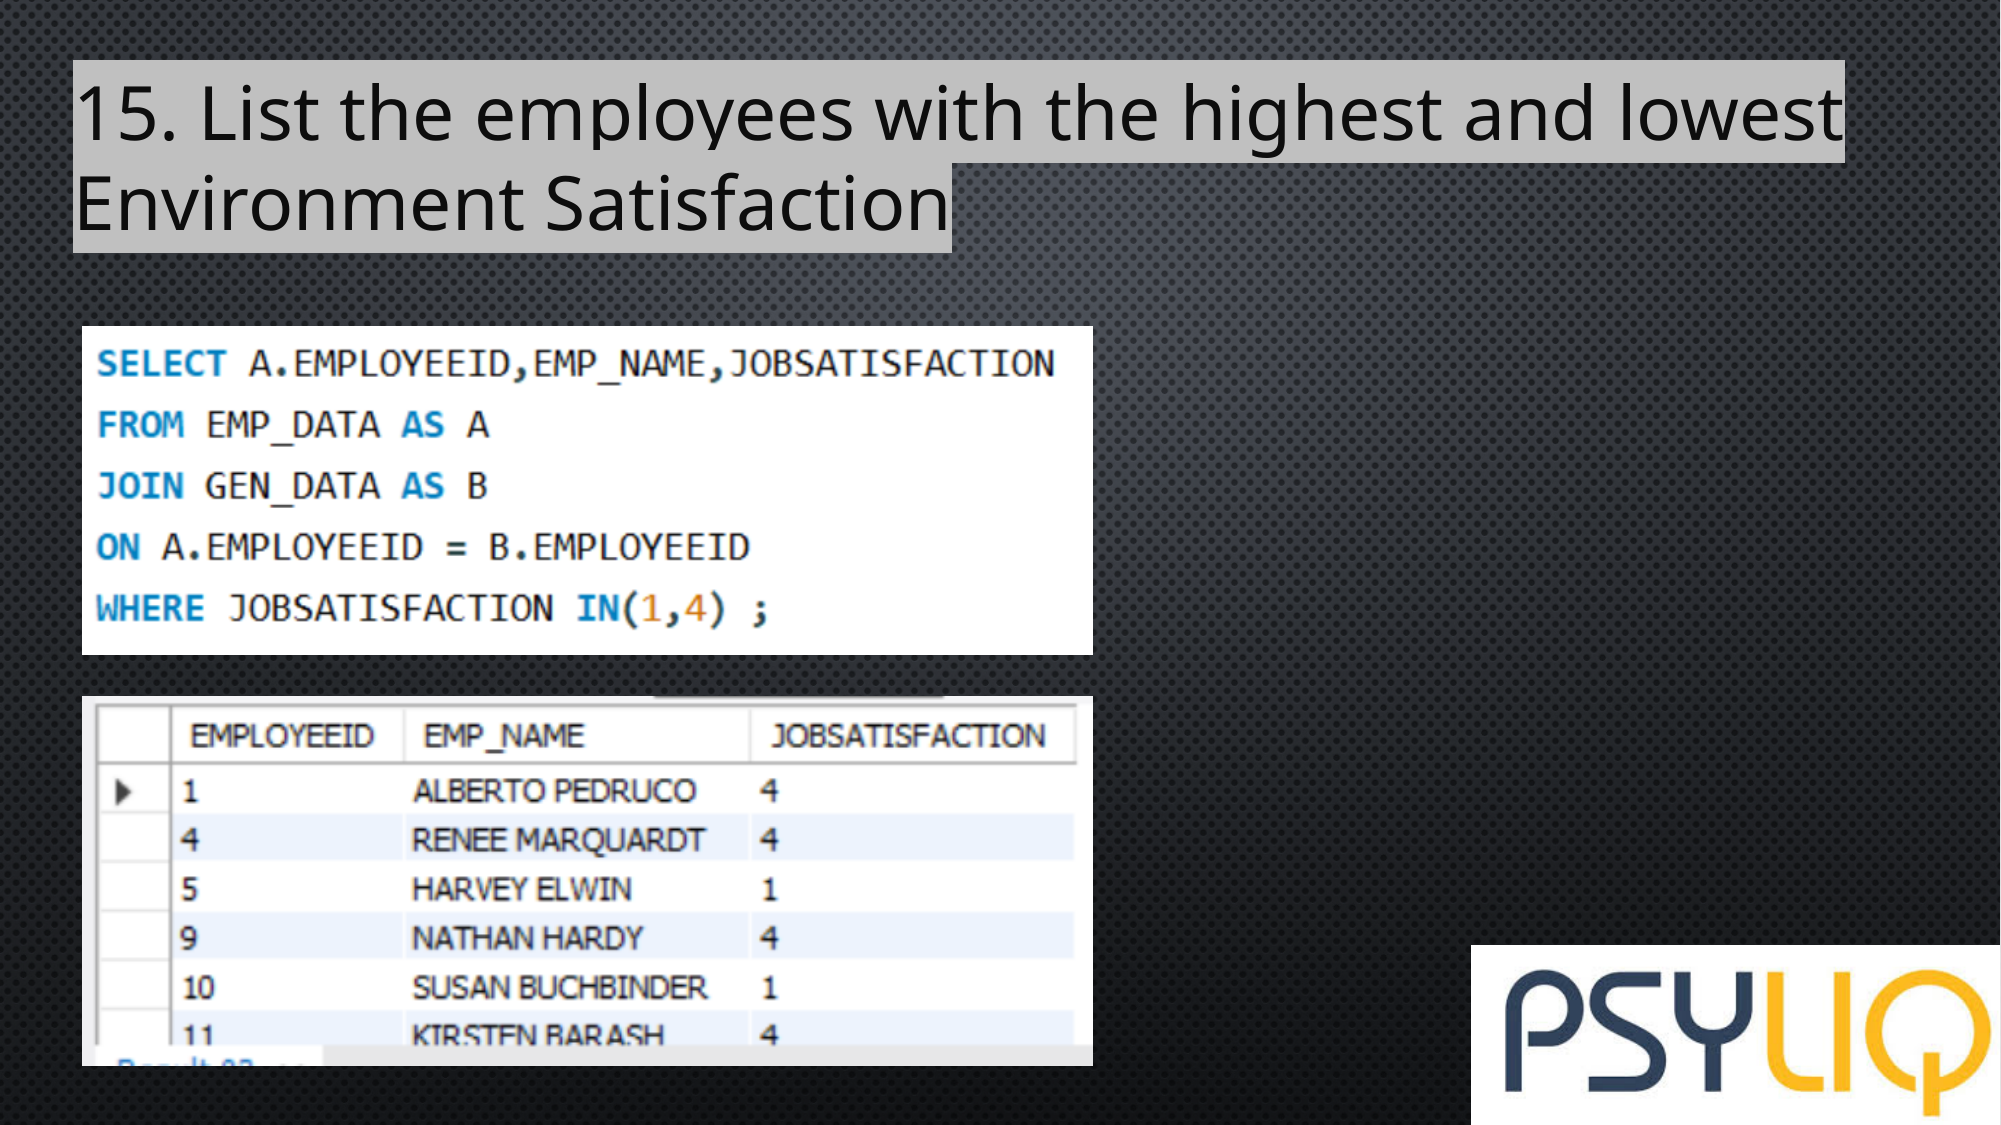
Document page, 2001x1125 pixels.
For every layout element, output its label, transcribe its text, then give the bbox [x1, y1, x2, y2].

picture [1471, 944, 2000, 1125]
picture [82, 696, 1093, 1066]
picture [82, 326, 1093, 655]
text_box 15. List the employees with the highest and lowest Environment Satisfaction [58, 58, 1920, 253]
